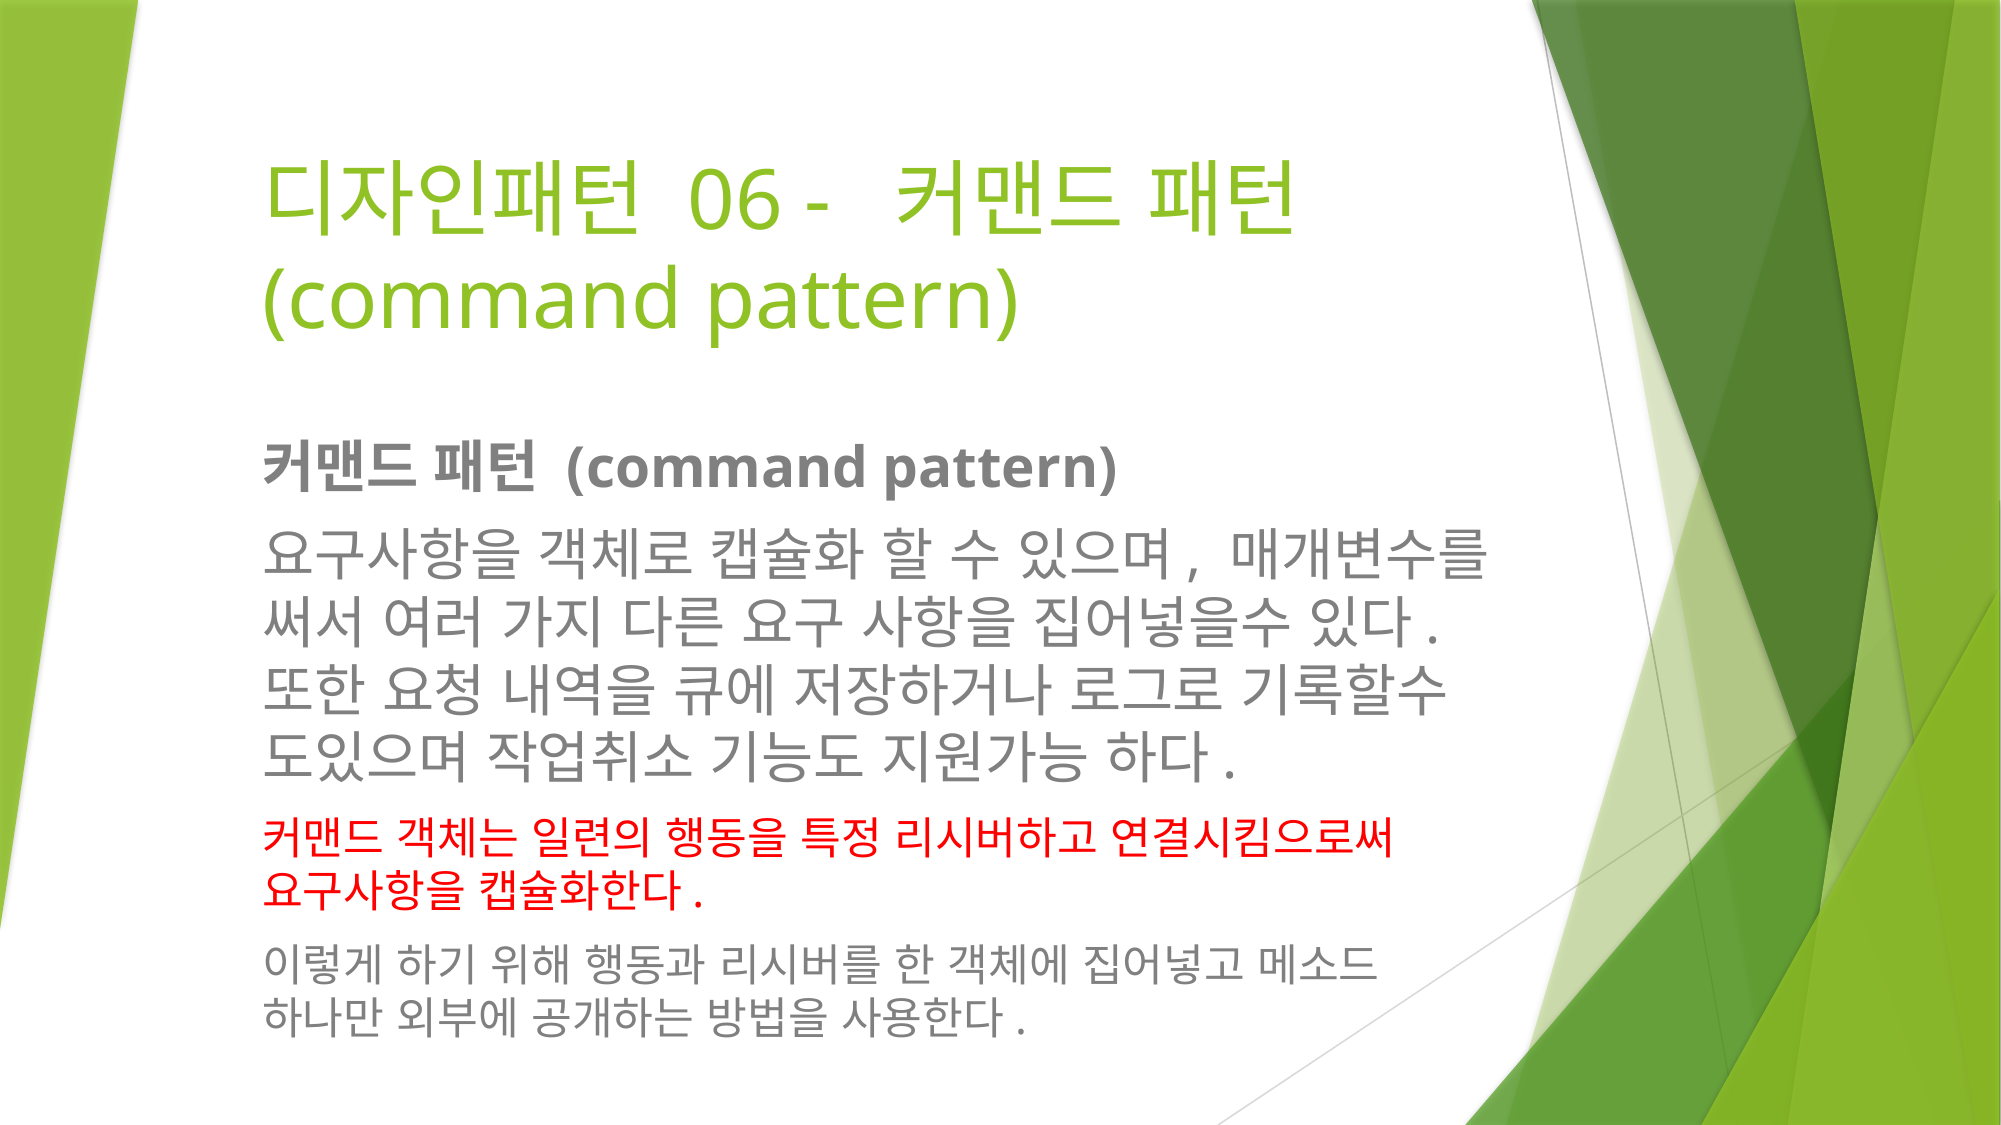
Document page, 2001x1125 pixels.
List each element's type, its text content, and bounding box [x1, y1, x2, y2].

subtitle 커맨드 패턴 (command pattern) 요구사항을 객체로 캡슐화 할 수 있으며, 매개변수를 써서 여러 가지 다른 요구 사항을 집어넣을수 있다.또한 요청 내역을 큐에 저장하거나 로그로 기록할수 도있으며 작업취소 기능도 지원가능 하다. 커맨드 객체는 일련의 행동을 특정 리시버하고 연결시킴으로써 요구사항을 캡슐화한다. 이렇게 하기 위해 행동과 리시버를 한 객체에 집어넣고 메소드 하나만 외부에 공개하는 방법을 사용한다. [247, 423, 1522, 1058]
title 디자인패턴 06 - 커맨드 패턴 (command pattern) [247, 83, 1522, 354]
